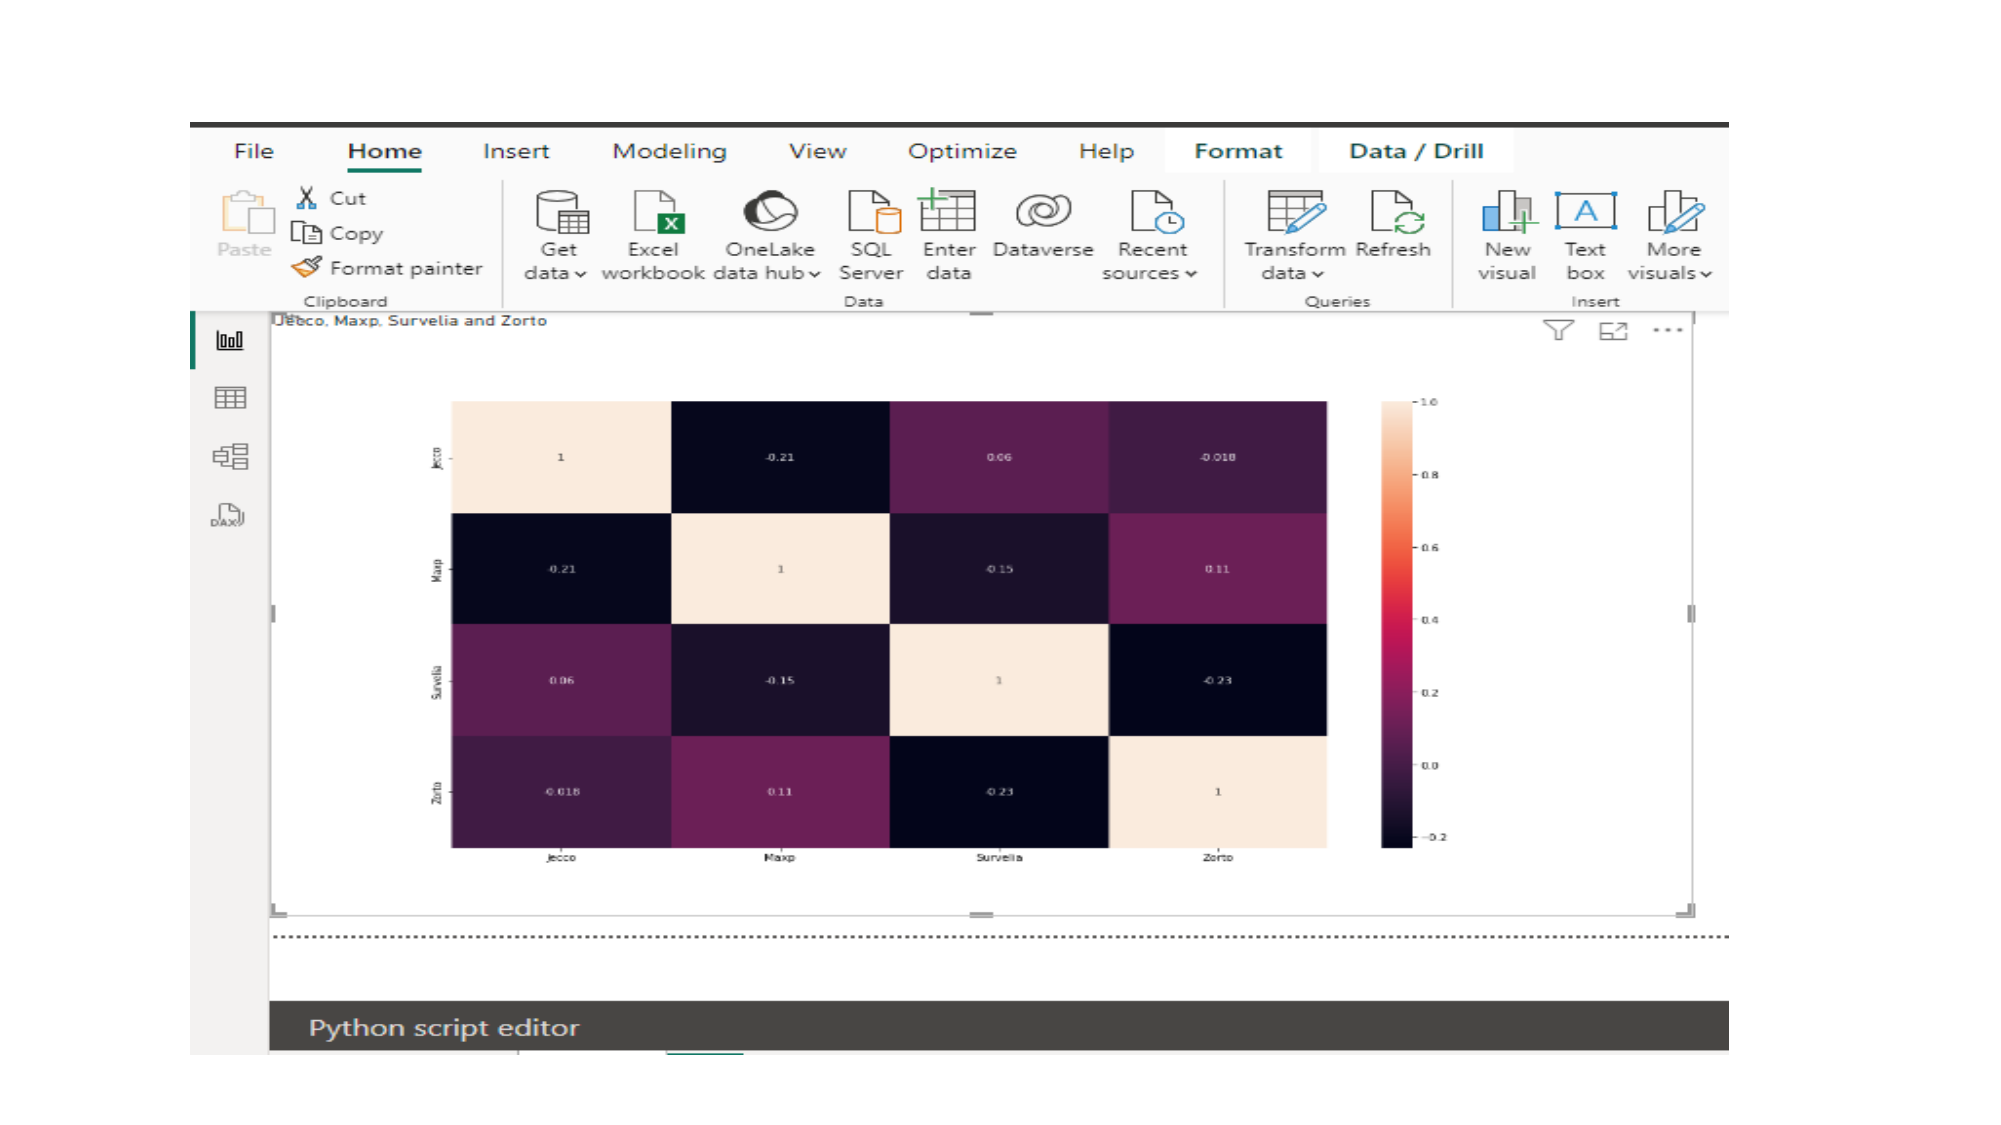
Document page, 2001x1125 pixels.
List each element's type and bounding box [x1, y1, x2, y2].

list [190, 122, 1729, 1055]
